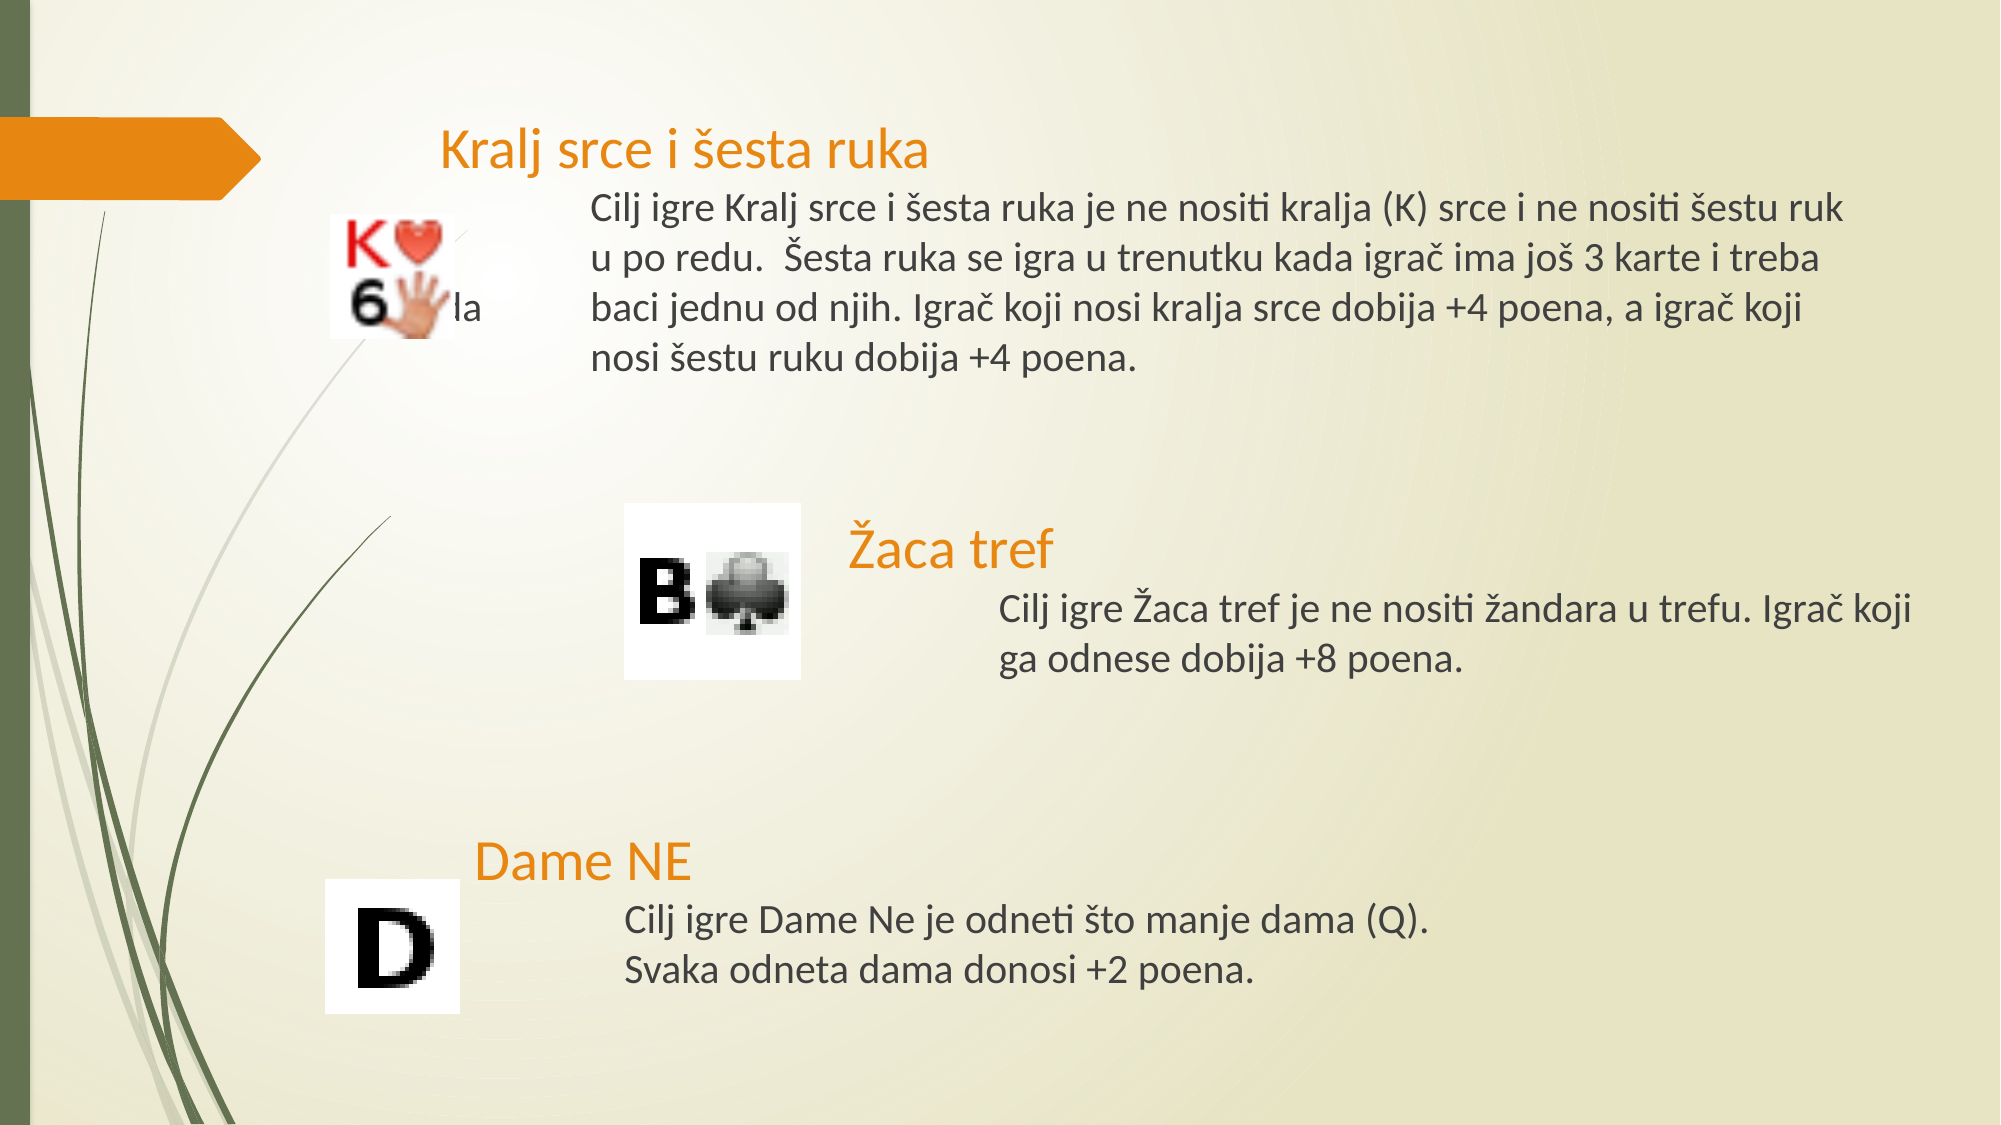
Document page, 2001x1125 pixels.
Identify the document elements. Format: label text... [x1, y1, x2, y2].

picture [325, 878, 460, 1014]
list Žaca tref Cilj igre Žaca tref je ne nositi žandara u trefu. Igrač koji ga odnese dobija +8 poena. [834, 433, 1937, 700]
title Kralj srce i šesta ruka Cilj igre Kralj srce i šesta ruka je ne nositi kralja (K) srce i ne nositi šestu ruk u po redu. Šesta ruka se igra u trenutku kada igrač ima još 3 karte i treba da baci jednu od njih. Igrač koji nosi kralja srce dobija +4 poena, a igrač koji nosi šestu ruku dobija +4 poena. [425, 102, 1888, 389]
text_box Dame NE Cilj igre Dame Ne je odneti što manje dama (Q). Svaka odneta dama donosi +2 poena. [459, 814, 1647, 1035]
picture [624, 503, 801, 681]
picture [330, 214, 455, 339]
